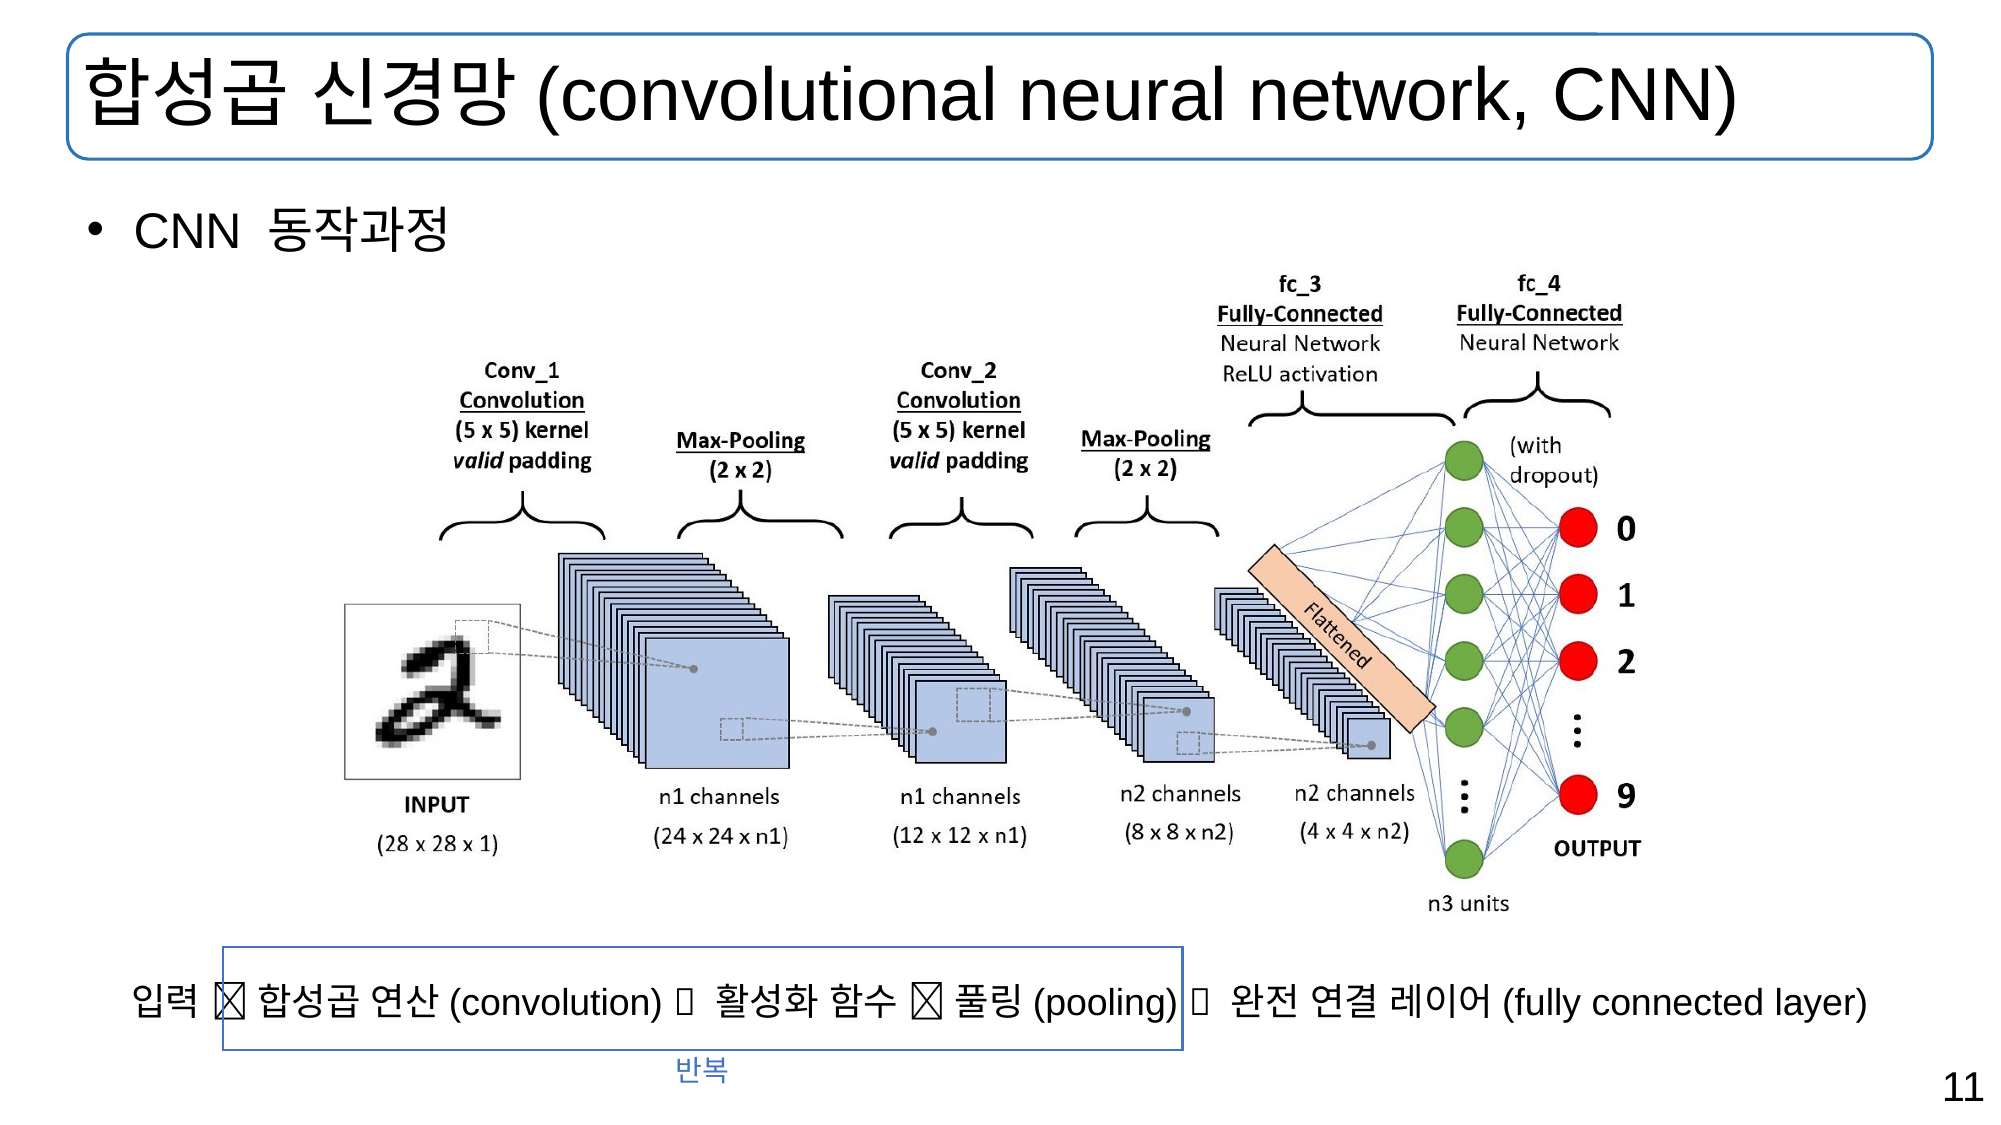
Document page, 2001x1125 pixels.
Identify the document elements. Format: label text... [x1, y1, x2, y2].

text_box CNN 동작과정 [71, 191, 467, 266]
text_box 반복 [660, 1044, 745, 1095]
text_box 입력  합성곱 연산(convolution)  활성화 함수  풀링(pooling)  완전 연결 레이어(fully connected layer) [116, 970, 222, 1031]
text_box [222, 946, 1184, 1051]
picture [340, 243, 1660, 949]
title 합성곱 신경망(convolutional neural network, CNN) [67, 34, 1933, 160]
text_box 입력  합성곱 연산(convolution)  활성화 함수  풀링(pooling)  완전 연결 레이어(fully connected layer) [1184, 970, 1884, 1031]
